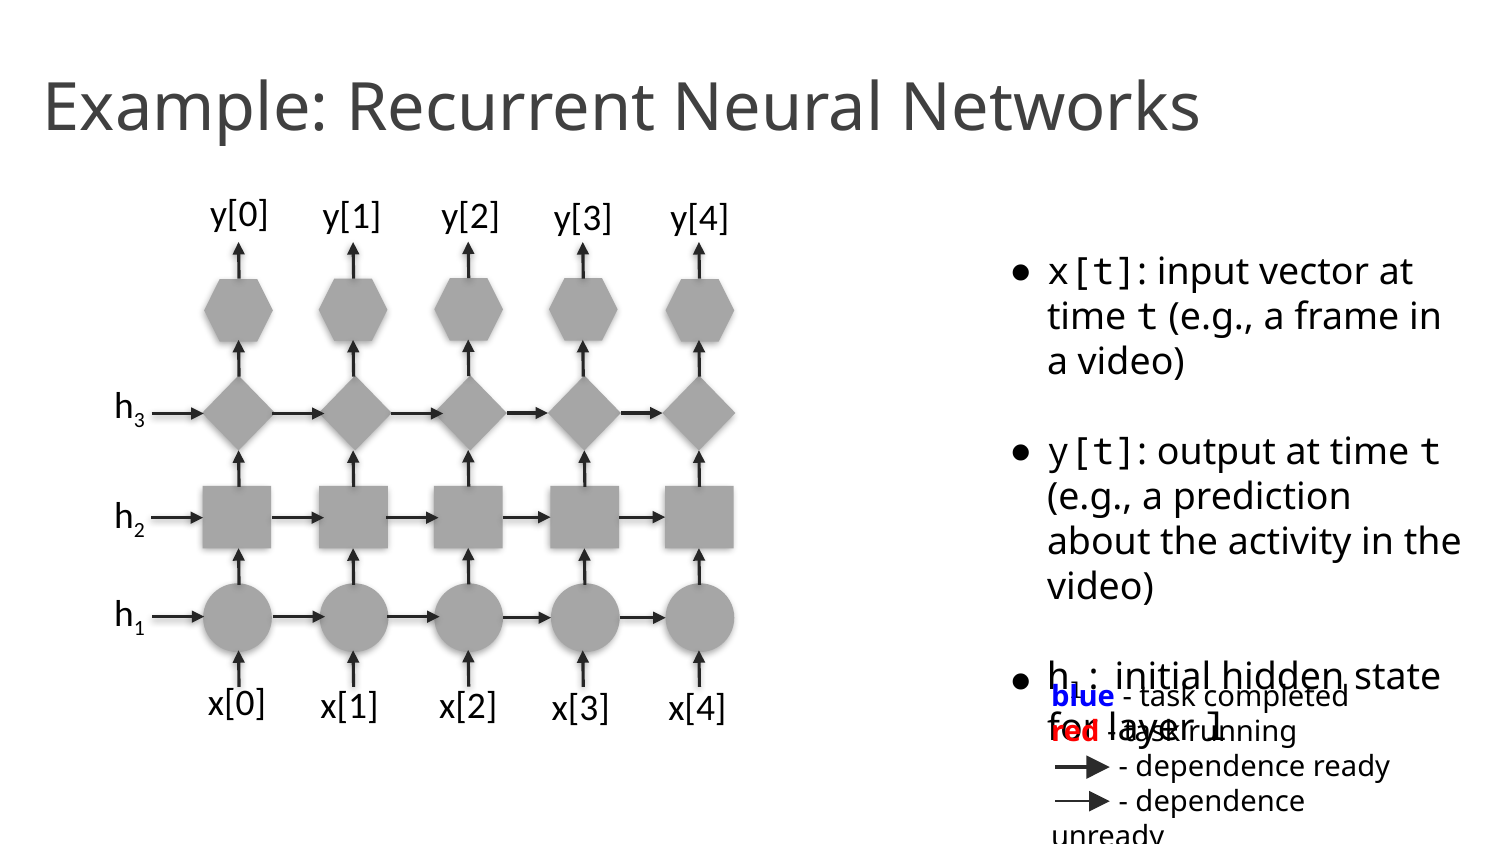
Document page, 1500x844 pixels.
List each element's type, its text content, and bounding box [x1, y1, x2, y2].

title Example: Recurrent Neural Networks [27, 33, 1480, 175]
text_box blue - task completed red - task running - dependence ready - dependence unready [1036, 662, 1438, 777]
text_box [234, 377, 243, 382]
text_box [663, 380, 736, 450]
text_box y[2] [426, 175, 517, 232]
text_box x[0] [192, 663, 284, 719]
text_box [664, 583, 736, 653]
text_box [319, 583, 389, 653]
text_box [318, 485, 389, 549]
text_box [202, 485, 272, 549]
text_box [463, 582, 474, 590]
text_box x[3] [536, 667, 628, 723]
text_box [349, 376, 358, 382]
text_box h1 [99, 573, 170, 630]
text_box [203, 278, 274, 343]
text_box [433, 277, 504, 342]
text_box [433, 485, 503, 549]
text_box y[3] [538, 178, 630, 234]
text_box [318, 277, 389, 342]
text_box x[2] [424, 665, 515, 721]
text_box y[4] [655, 178, 746, 234]
text_box x[1] [305, 665, 396, 721]
text_box [437, 379, 506, 451]
text_box [550, 583, 621, 653]
text_box [434, 583, 504, 653]
text_box [548, 277, 619, 342]
text_box [550, 485, 620, 549]
text_box [203, 380, 274, 450]
text_box [463, 277, 474, 284]
text_box [664, 278, 735, 343]
text_box y[0] [195, 173, 286, 230]
text_box x[4] [653, 667, 744, 723]
text_box h3 [99, 365, 170, 421]
text_box [321, 379, 390, 451]
text_box [548, 379, 620, 450]
text_box y[1] [307, 175, 398, 232]
text_box h2 [99, 475, 170, 532]
text_box [664, 485, 734, 549]
text_box x[t]: input vector at time t (e.g., a frame in a video) y[t]: output at time t (e.g., a prediction about the activity in the video) hl: initial hidden state for layer l [957, 232, 1480, 755]
text_box [202, 582, 273, 653]
